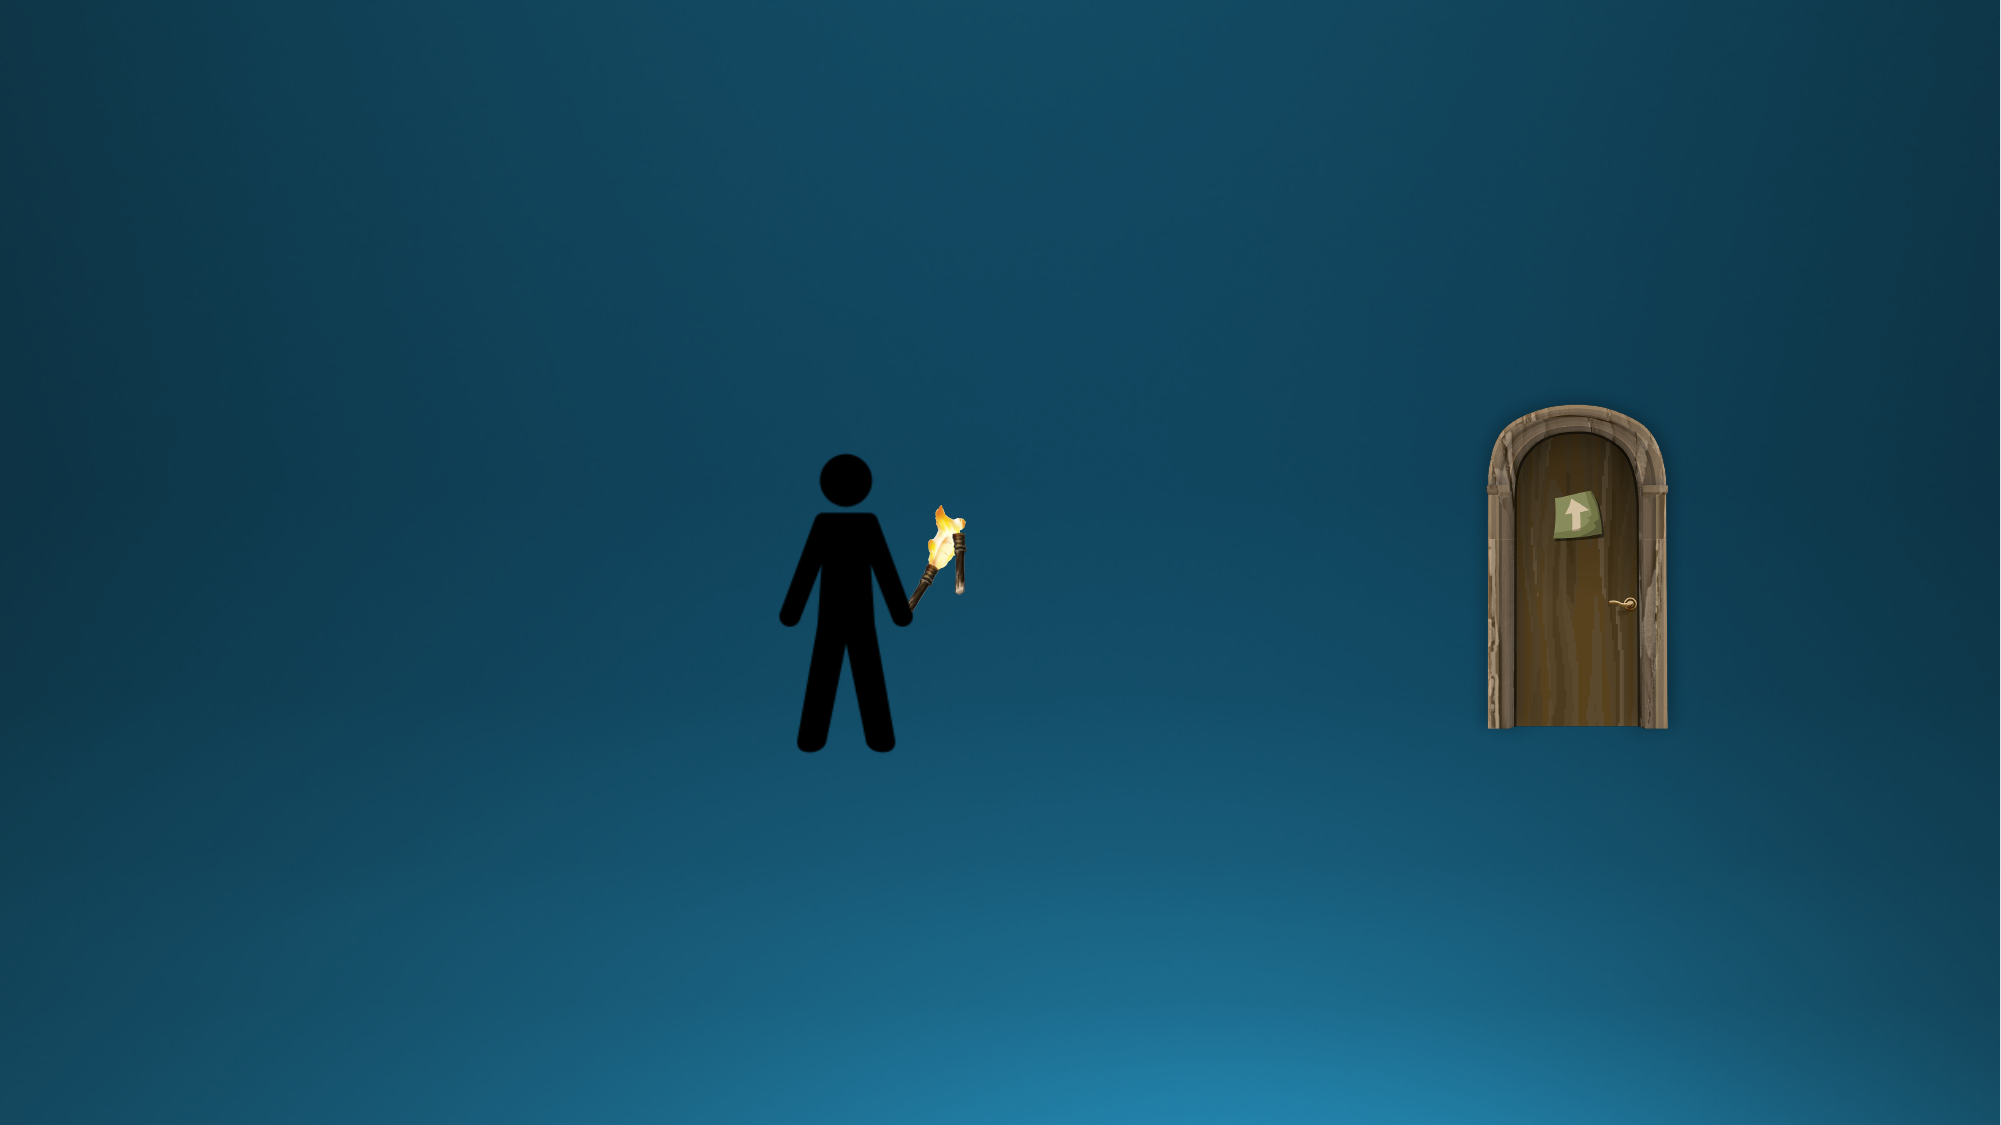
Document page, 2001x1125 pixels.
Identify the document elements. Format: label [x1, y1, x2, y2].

text_box [765, 447, 980, 760]
picture [0, 0, 2001, 1125]
